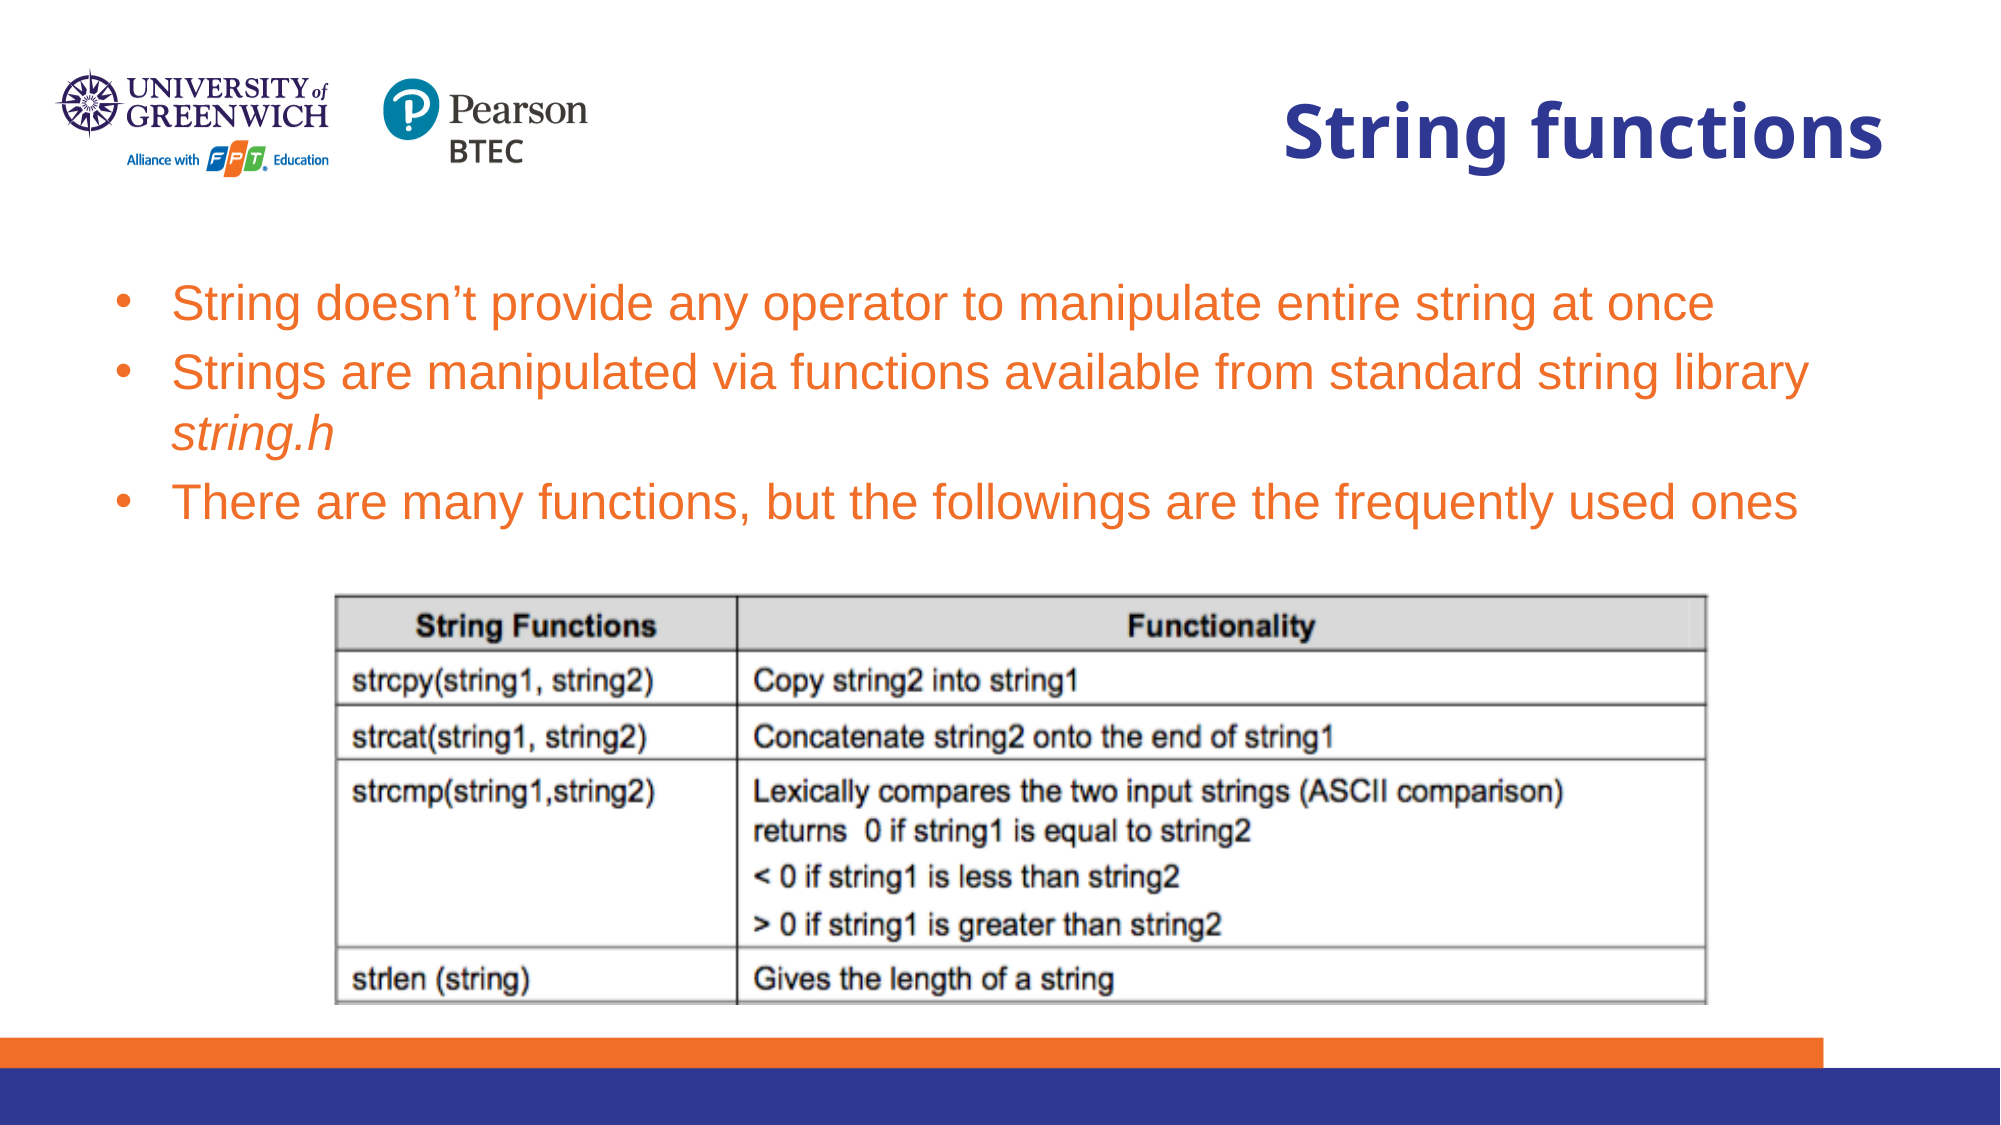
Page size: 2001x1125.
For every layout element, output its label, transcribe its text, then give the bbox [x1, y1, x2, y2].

picture [0, 0, 2000, 1125]
list String doesn’t provide any operator to manipulate entire string at once Strings are manipulated via functions available from standard string library string.h There are many functions, but the followings are the frequently used ones [99, 262, 1900, 1005]
title String functions [894, 76, 1900, 209]
